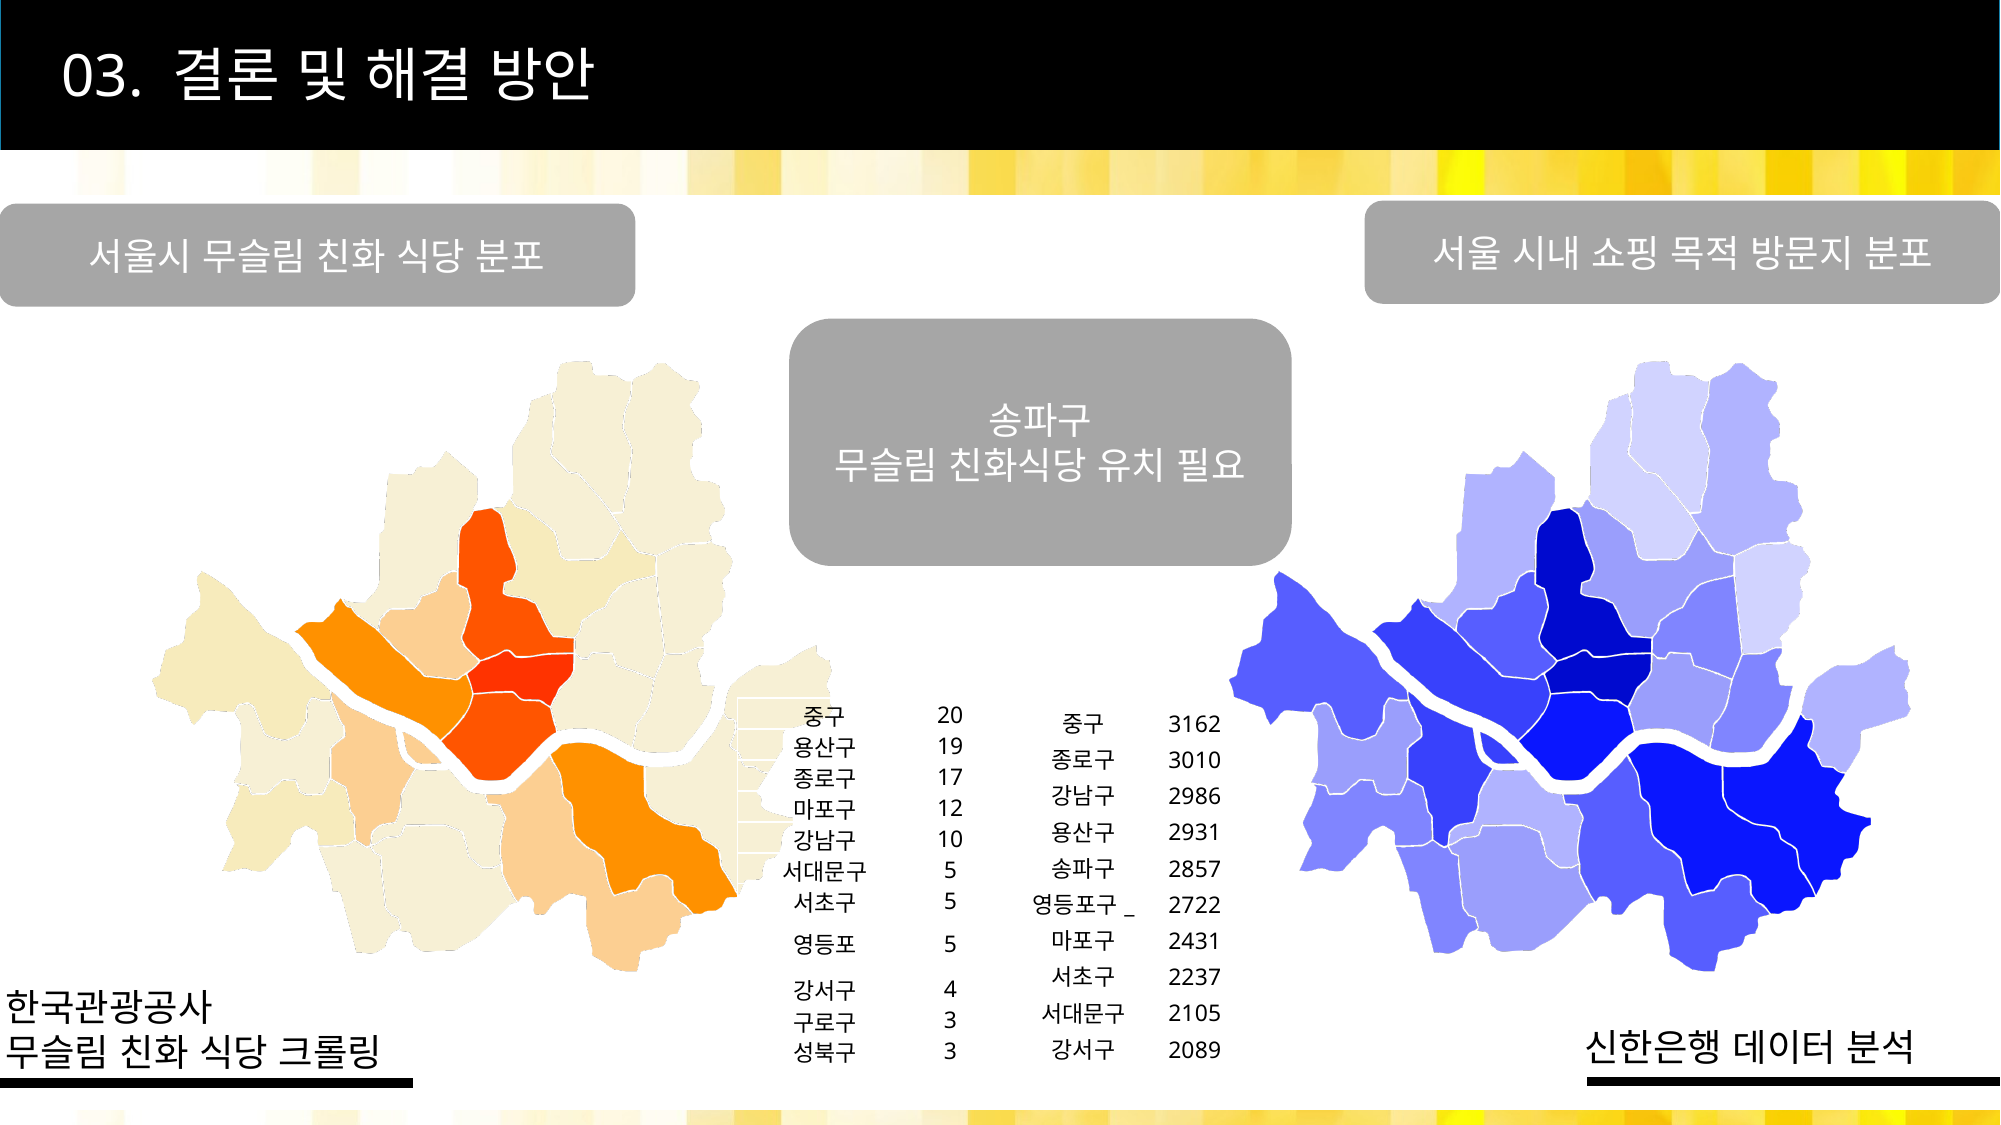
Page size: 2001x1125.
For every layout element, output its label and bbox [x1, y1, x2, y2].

picture [131, 296, 857, 1022]
text_box [0, 0, 2000, 1125]
picture [1209, 296, 1934, 1022]
